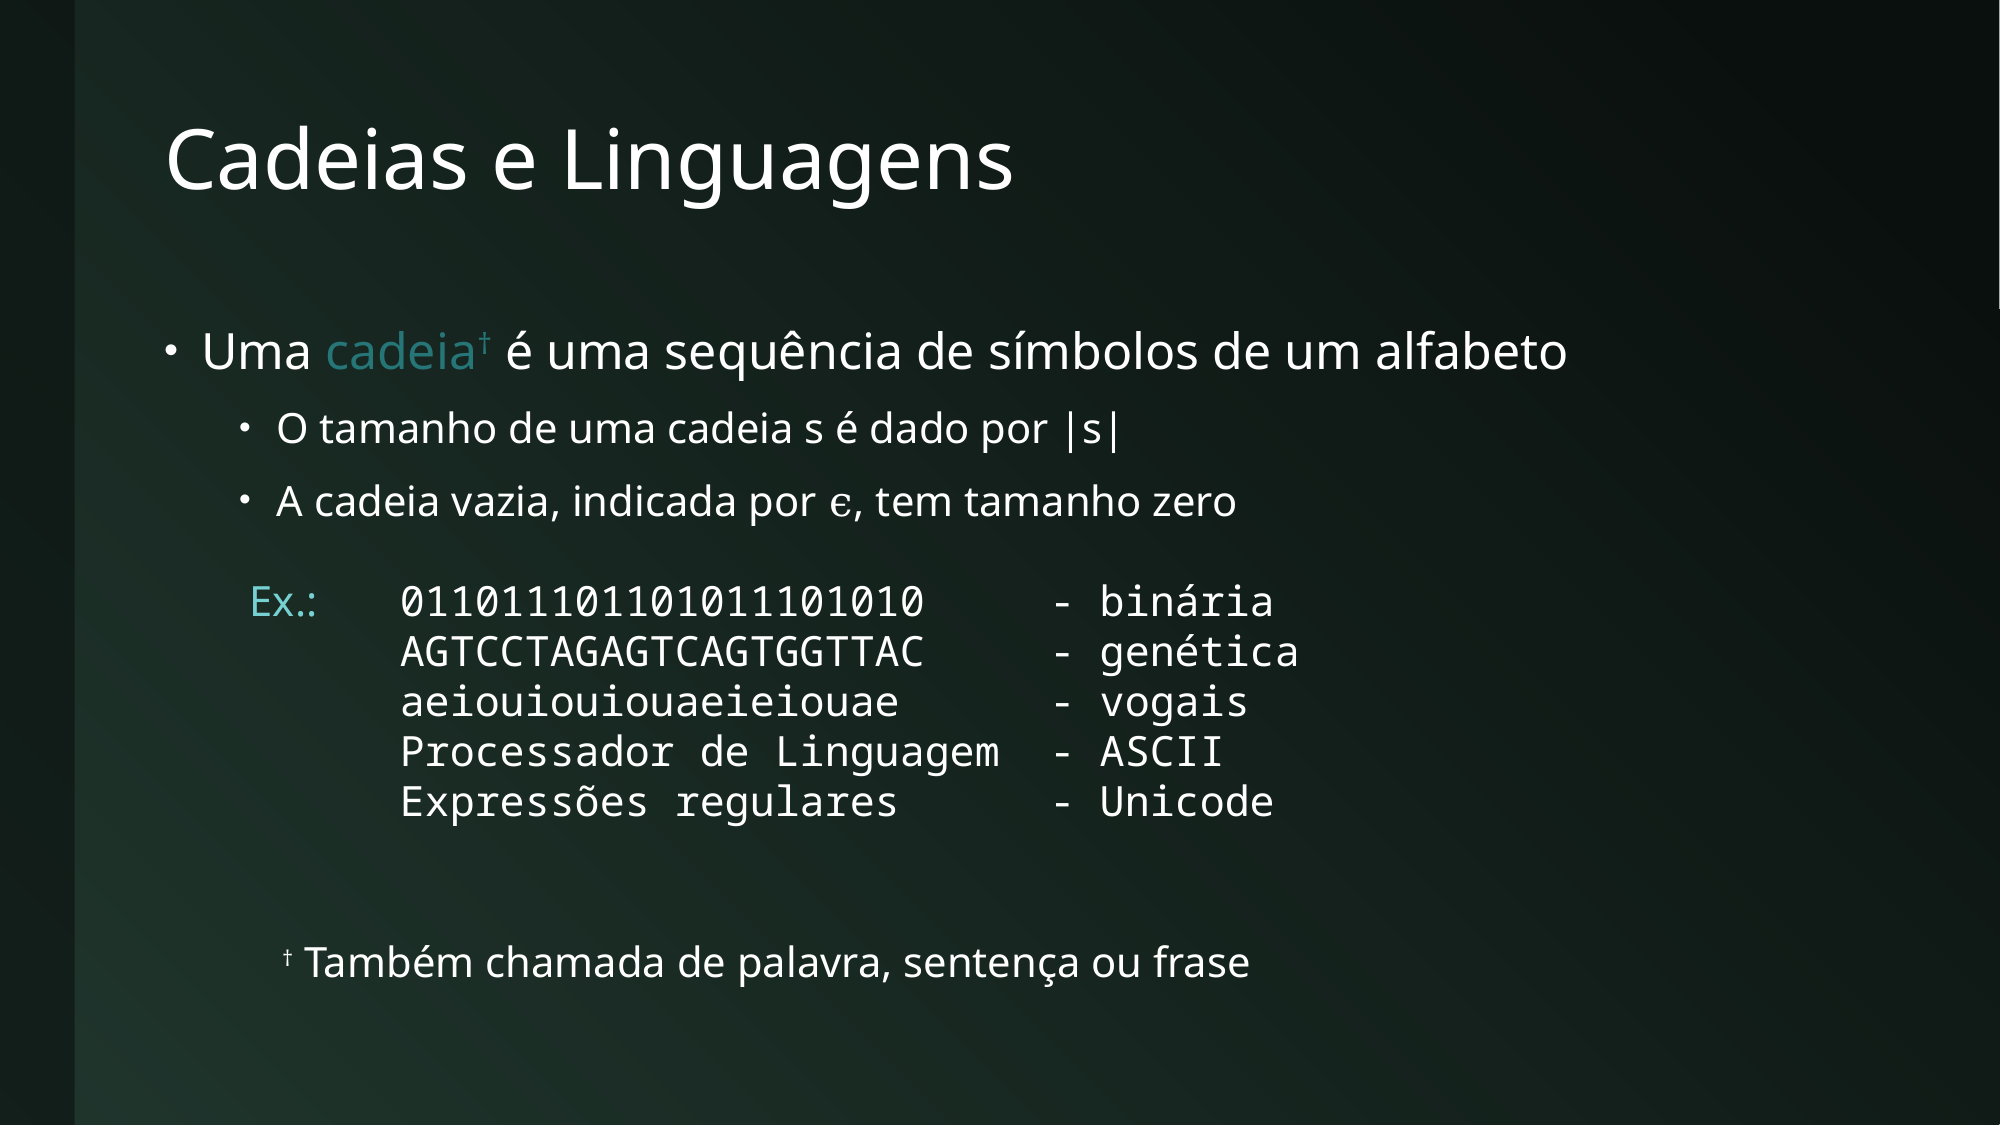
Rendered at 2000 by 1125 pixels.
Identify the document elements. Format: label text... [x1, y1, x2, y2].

list Uma cadeia† é uma sequência de símbolos de um alfabeto O tamanho de uma cadeia s é dado por |s| A cadeia vazia, indicada por ϵ, tem tamanho zero [149, 299, 1898, 1025]
title Cadeias e Linguagens [149, 62, 1898, 263]
text_box † Também chamada de palavra, sentença ou frase [267, 928, 1532, 994]
text_box Ex.: 011011101101011101010 - binária AGTCCTAGAGTCAGTGGTTAC - genética aeiouiouiouaeieiouae - vogais Processador de Linguagem - ASCII Expressões regulares - Unicode [234, 566, 1315, 832]
